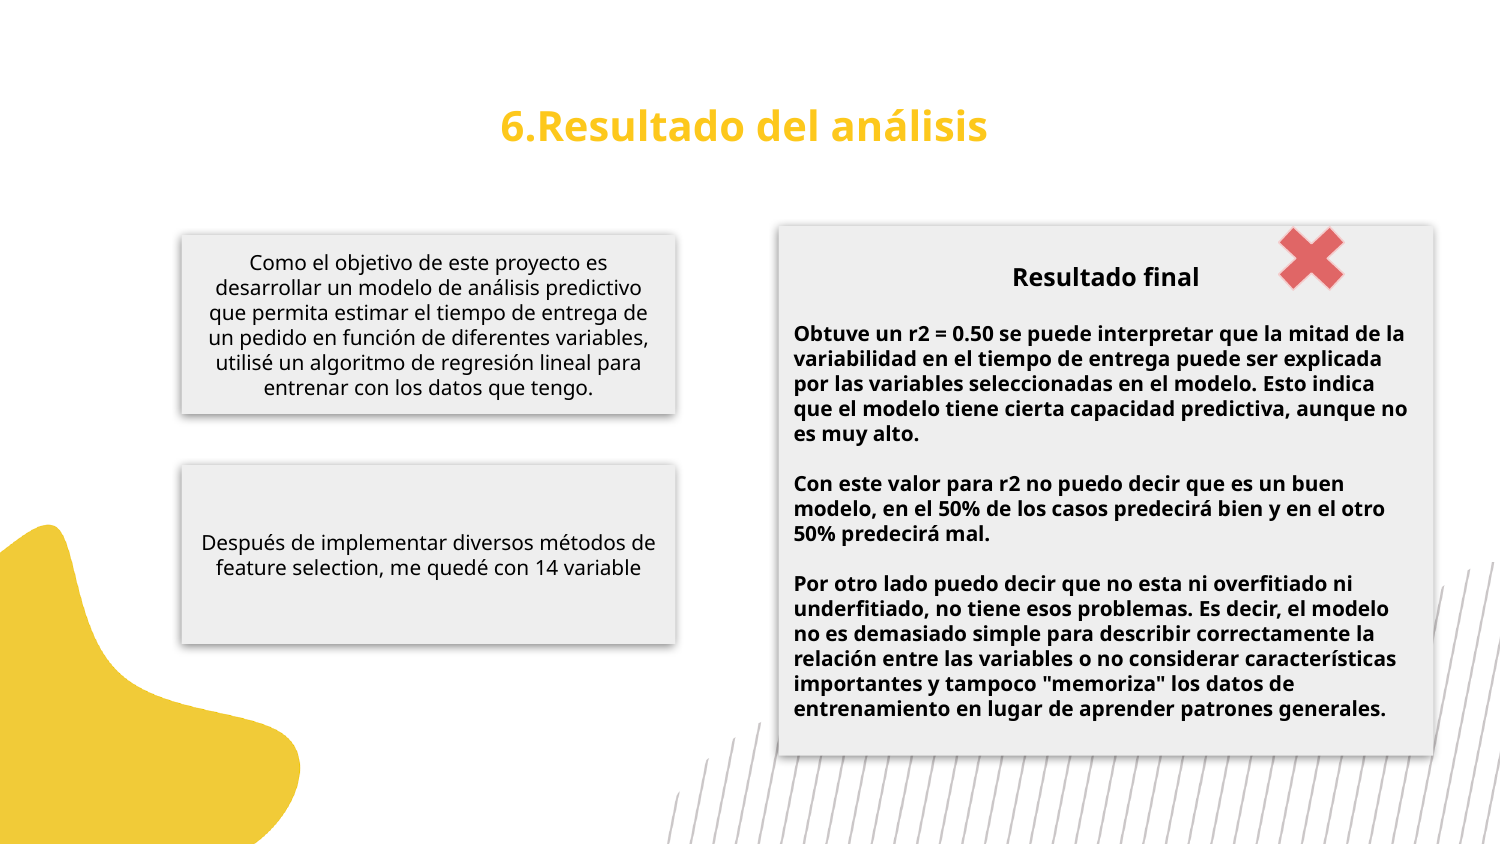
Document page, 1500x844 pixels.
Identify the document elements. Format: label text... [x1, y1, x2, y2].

text_box 6.Resultado del análisis [126, 85, 1374, 157]
text_box [1278, 226, 1345, 291]
picture [0, 0, 1500, 844]
text_box Como el objetivo de este proyecto es desarrollar un modelo de análisis predictivo que permita estimar el tiempo de entrega de un pedido en función de diferentes variables, utilisé un algoritmo de regresión lineal para entrenar con los datos que tengo. [181, 235, 676, 414]
text_box Después de implementar diversos métodos de feature selection, me quedé con 14 variable [181, 465, 676, 644]
text_box Resultado final Obtuve un r2 = 0.50 se puede interpretar que la mitad de la variabilidad en el tiempo de entrega puede ser explicada por las variables seleccionadas en el modelo. Esto indica que el modelo tiene cierta capacidad predictiva, aunque no es muy alto. Con este valor para r2 no puedo decir que es un buen modelo, en el 50% de los casos predecirá bien y en el otro 50% predecirá mal. Por otro lado puedo decir que no esta ni overfitiado ni underfitiado, no tiene esos problemas. Es decir, el modelo no es demasiado simple para describir correctamente la relación entre las variables o no considerar características importantes y tampoco "memoriza" los datos de entrenamiento en lugar de aprender patrones generales. [778, 226, 1434, 756]
